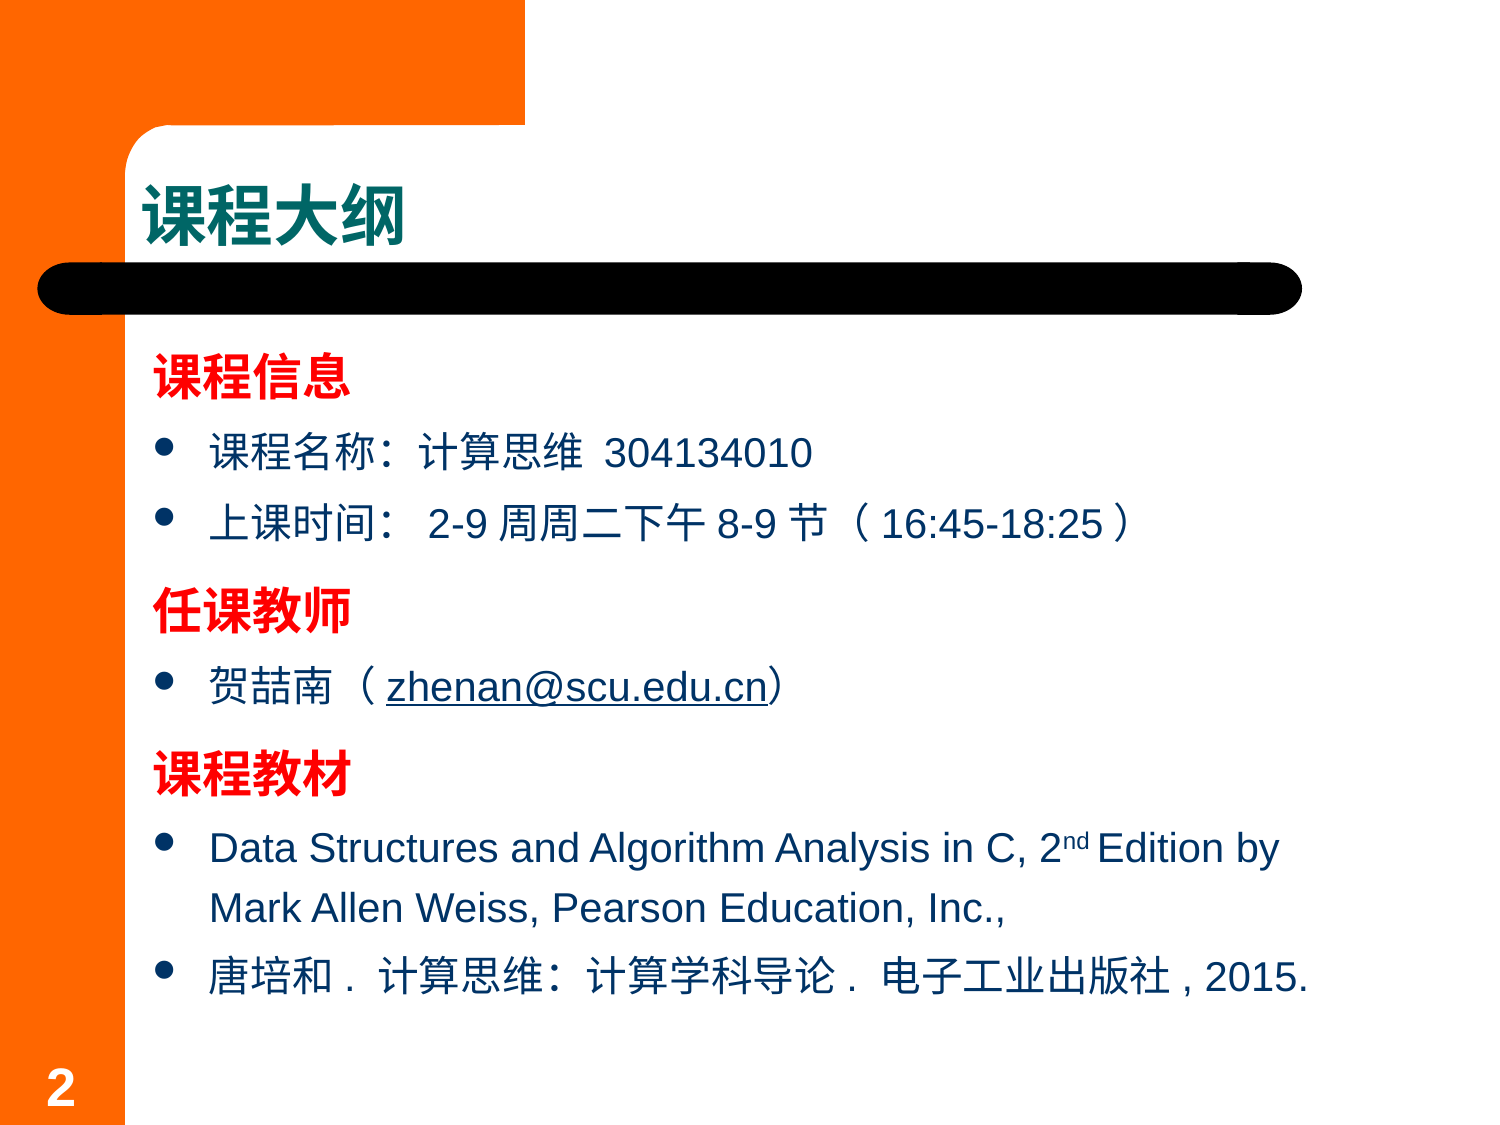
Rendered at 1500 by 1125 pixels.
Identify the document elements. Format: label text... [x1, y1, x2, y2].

slide_number 2 [13, 1044, 111, 1125]
list 课程信息 课程名称：计算思维 304134010 上课时间：2-9周周二下午8-9节（16:45-18:25） 任课教师 贺喆南（zhenan@scu.edu.cn） 课程教材 Data Structures and Algorithm Analysis in C, 2nd Edition by Mark Allen Weiss, Pearson Education, Inc., 唐培和. 计算思维：计算学科导论. 电子工业出版社, 2015. [137, 326, 1329, 1071]
title 课程大纲 [125, 125, 1425, 263]
